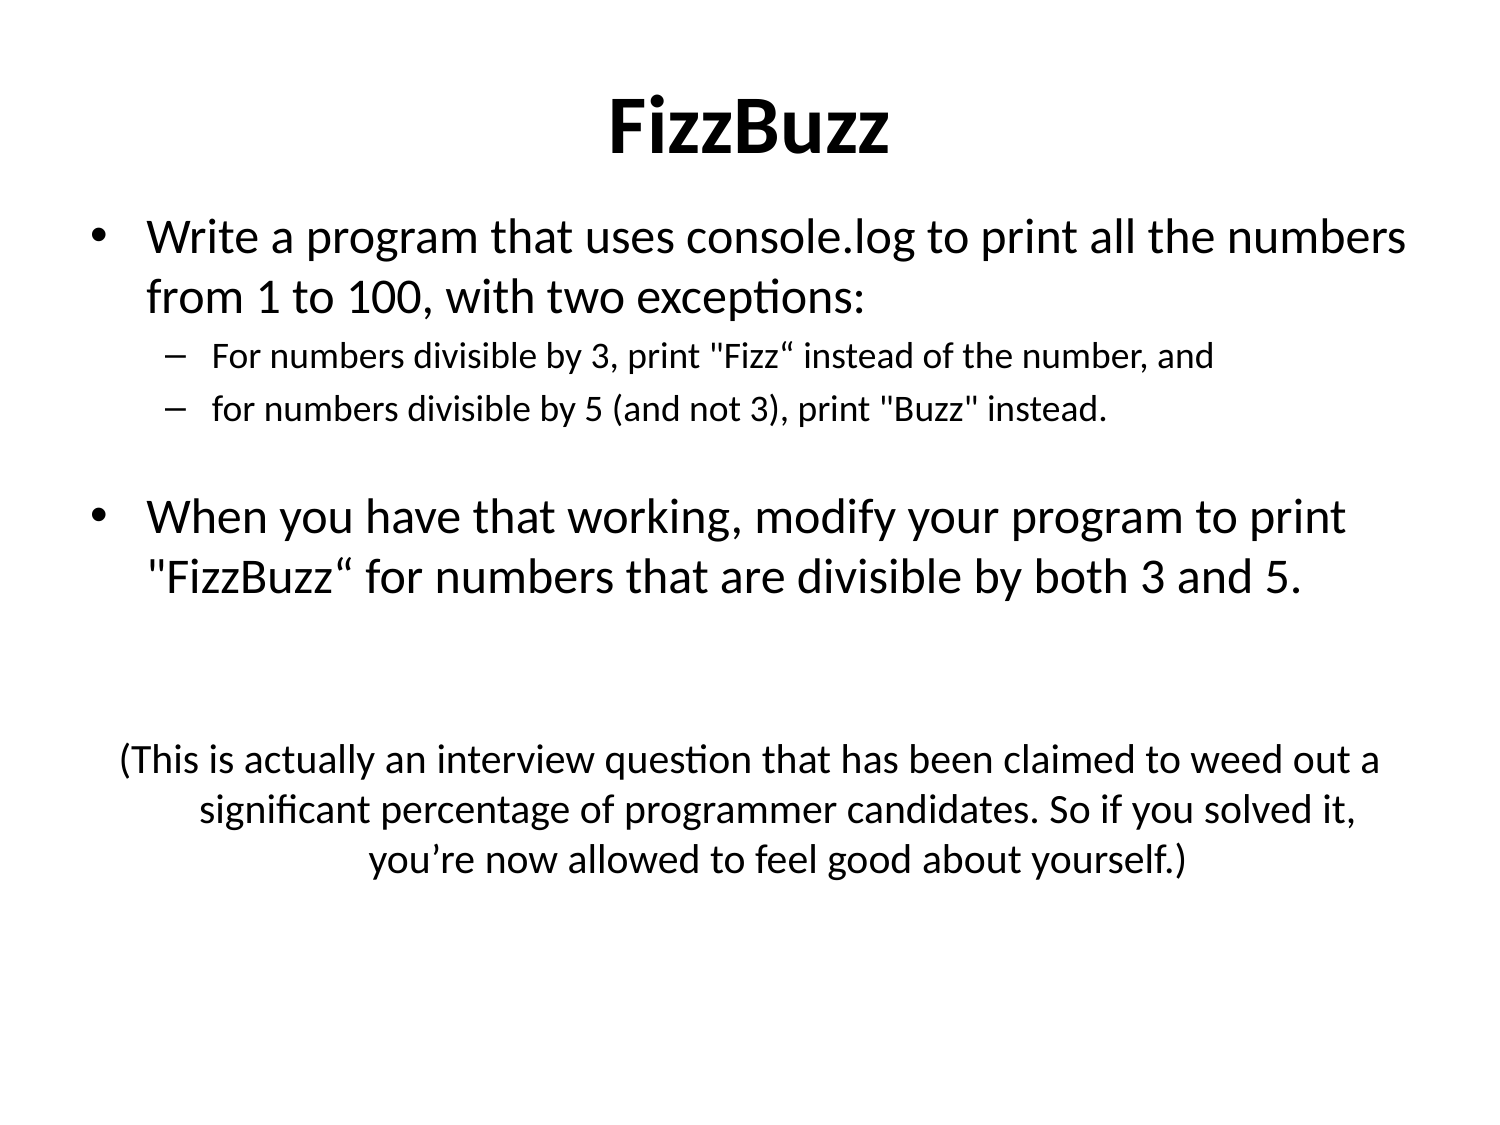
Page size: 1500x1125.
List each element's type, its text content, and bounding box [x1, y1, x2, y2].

list Write a program that uses console.log to print all the numbers from 1 to 100, with two exceptions: For numbers divisible by 3, print "Fizz“ instead of the number, and for numbers divisible by 5 (and not 3), print "Buzz" instead. When you have that working, modify your program to print "FizzBuzz“ for numbers that are divisible by both 3 and 5. (This is actually an interview question that has been claimed to weed out a significant percentage of programmer candidates. So if you solved it, you’re now allowed to feel good about yourself.) [75, 196, 1425, 1059]
title FizzBuzz [75, 45, 1425, 196]
